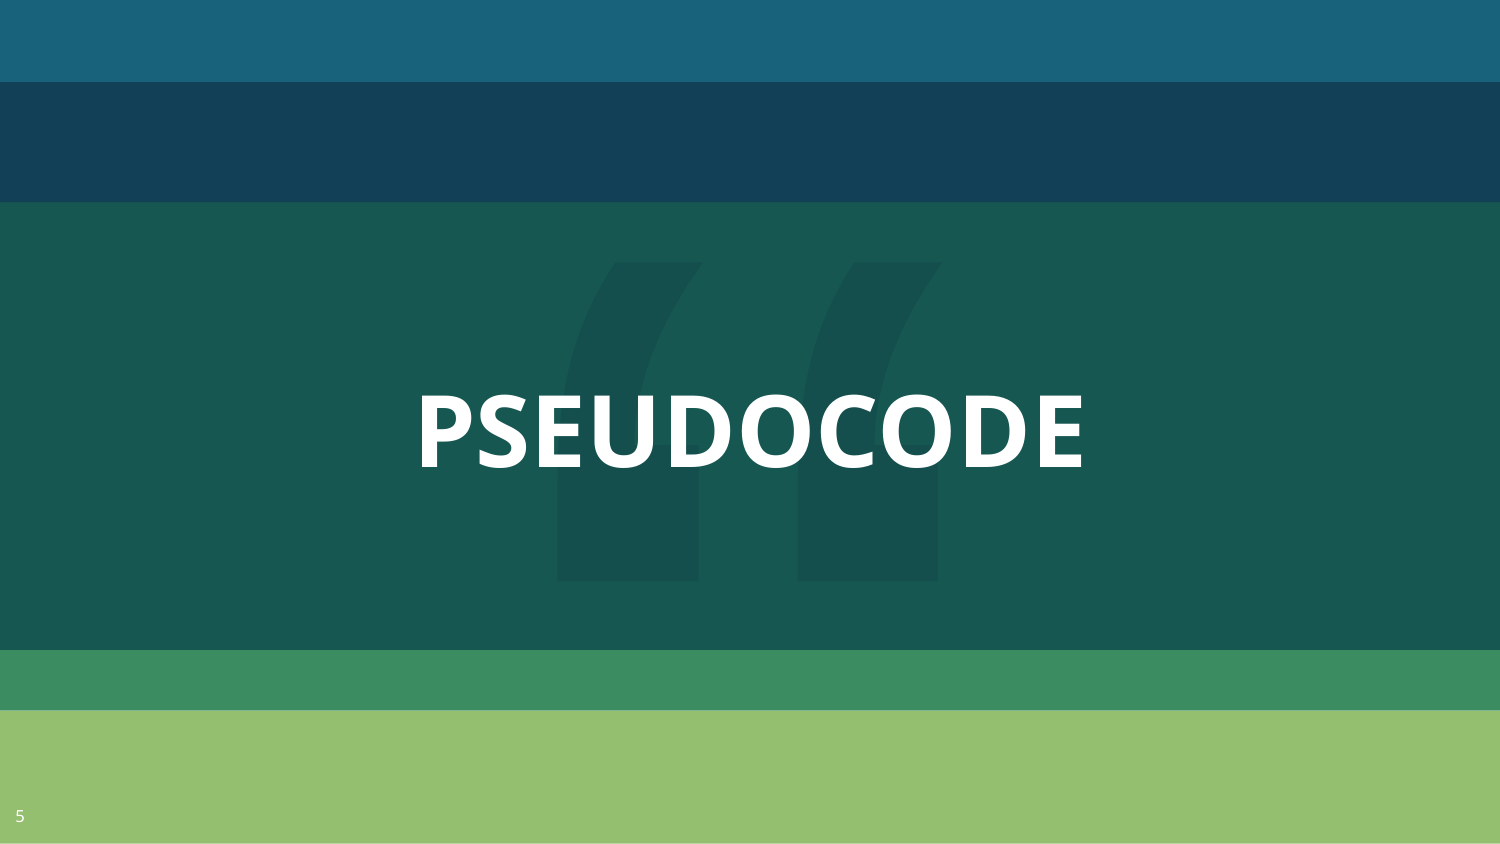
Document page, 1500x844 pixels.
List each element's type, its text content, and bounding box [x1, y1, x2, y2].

list PSEUDOCODE [255, 377, 1245, 477]
slide_number 5 [0, 790, 49, 844]
